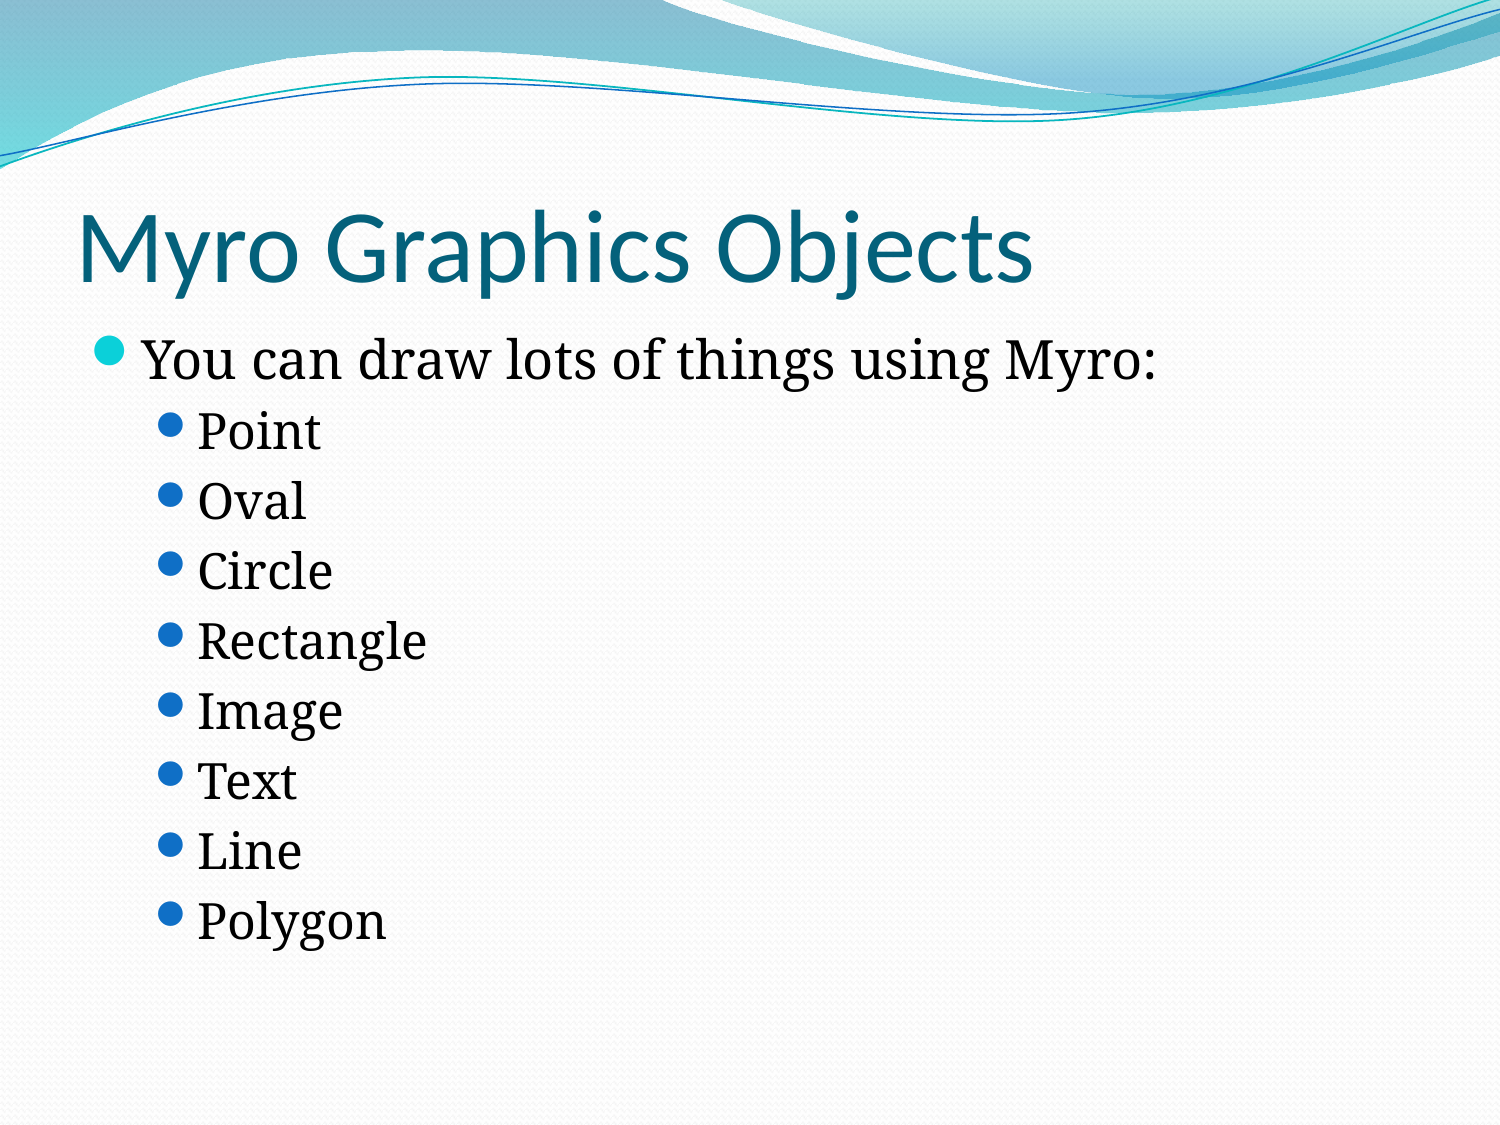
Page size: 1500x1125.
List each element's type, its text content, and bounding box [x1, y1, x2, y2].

list You can draw lots of things using Myro: Point Oval Circle Rectangle Image Text Line Polygon [74, 317, 1426, 1038]
title Myro Graphics Objects [74, 115, 1426, 304]
